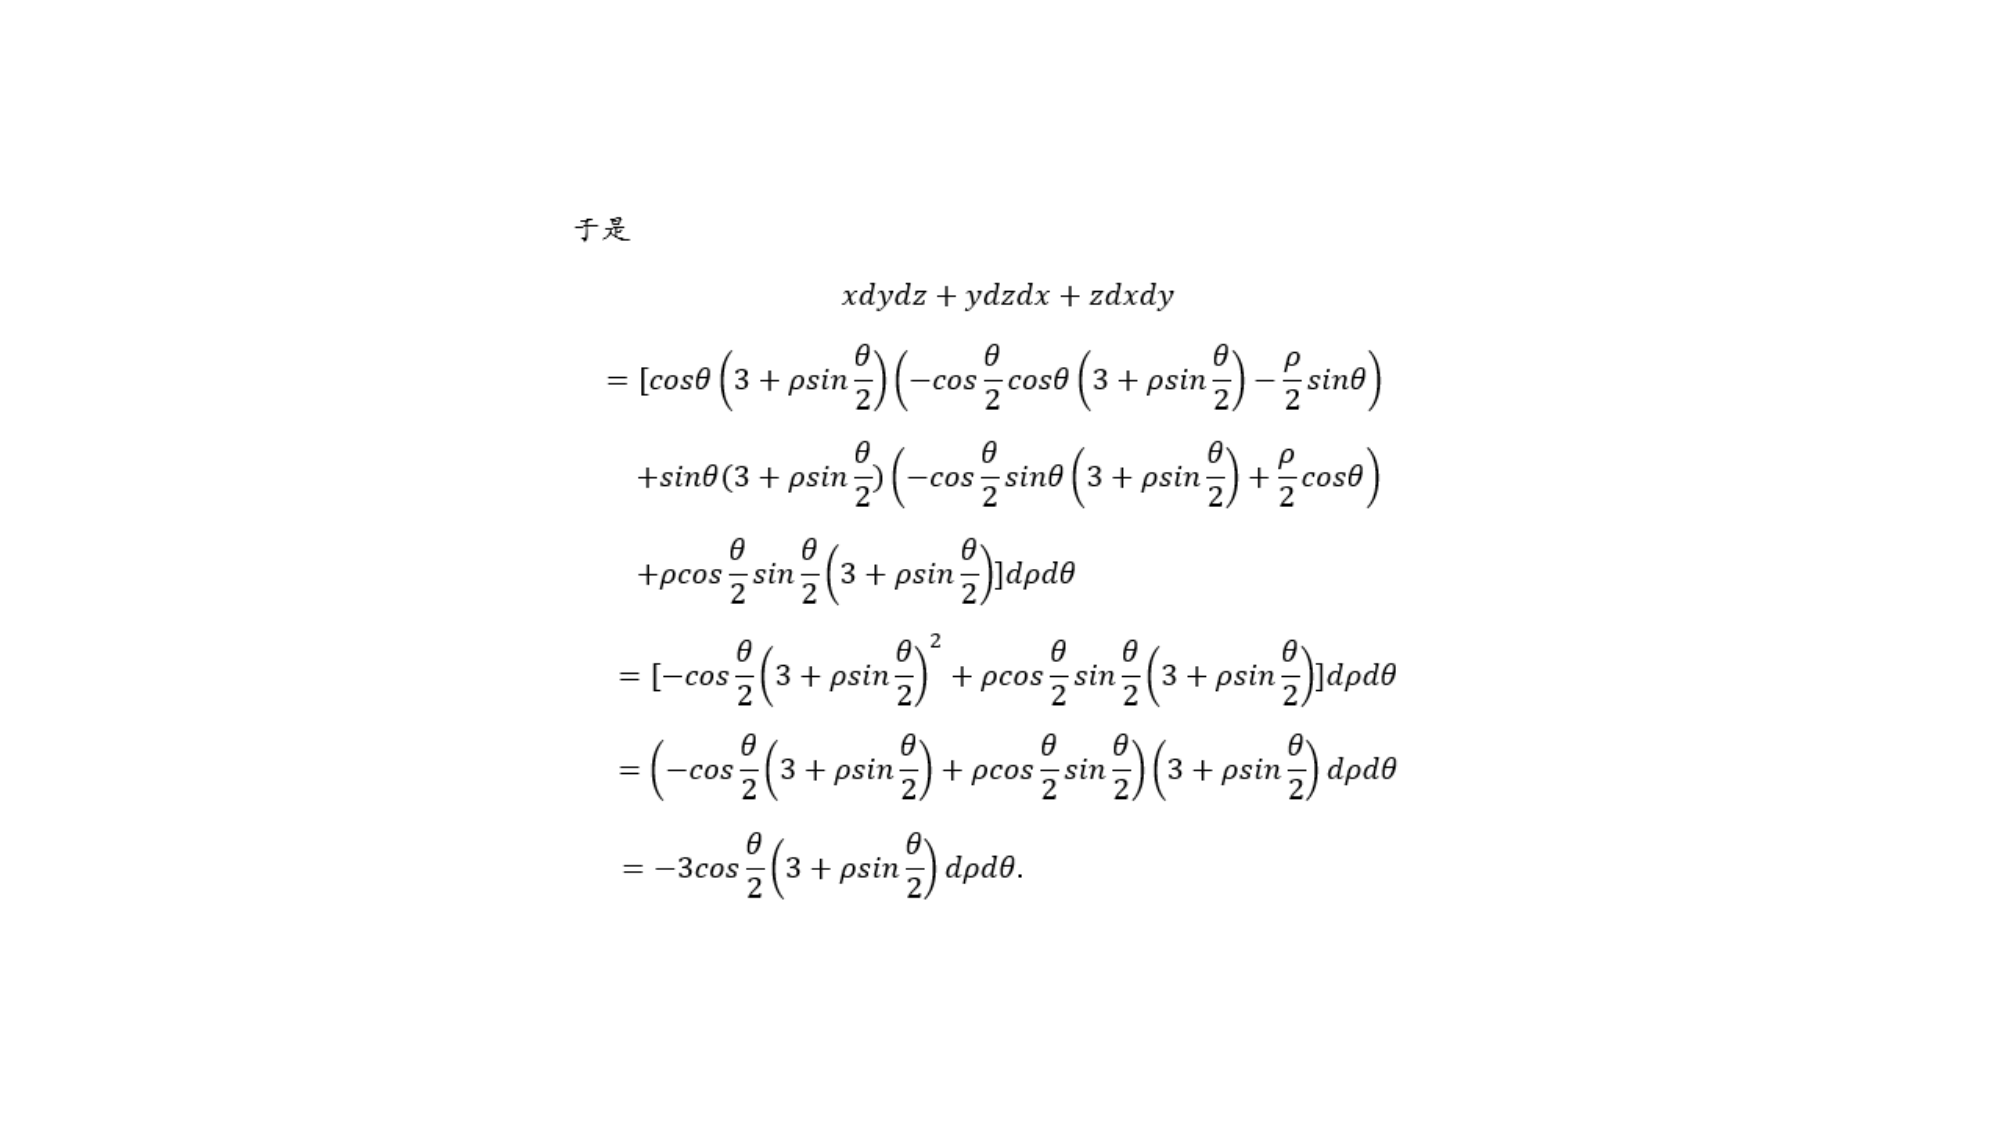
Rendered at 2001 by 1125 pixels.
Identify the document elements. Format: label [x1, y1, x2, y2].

picture [554, 183, 1446, 942]
